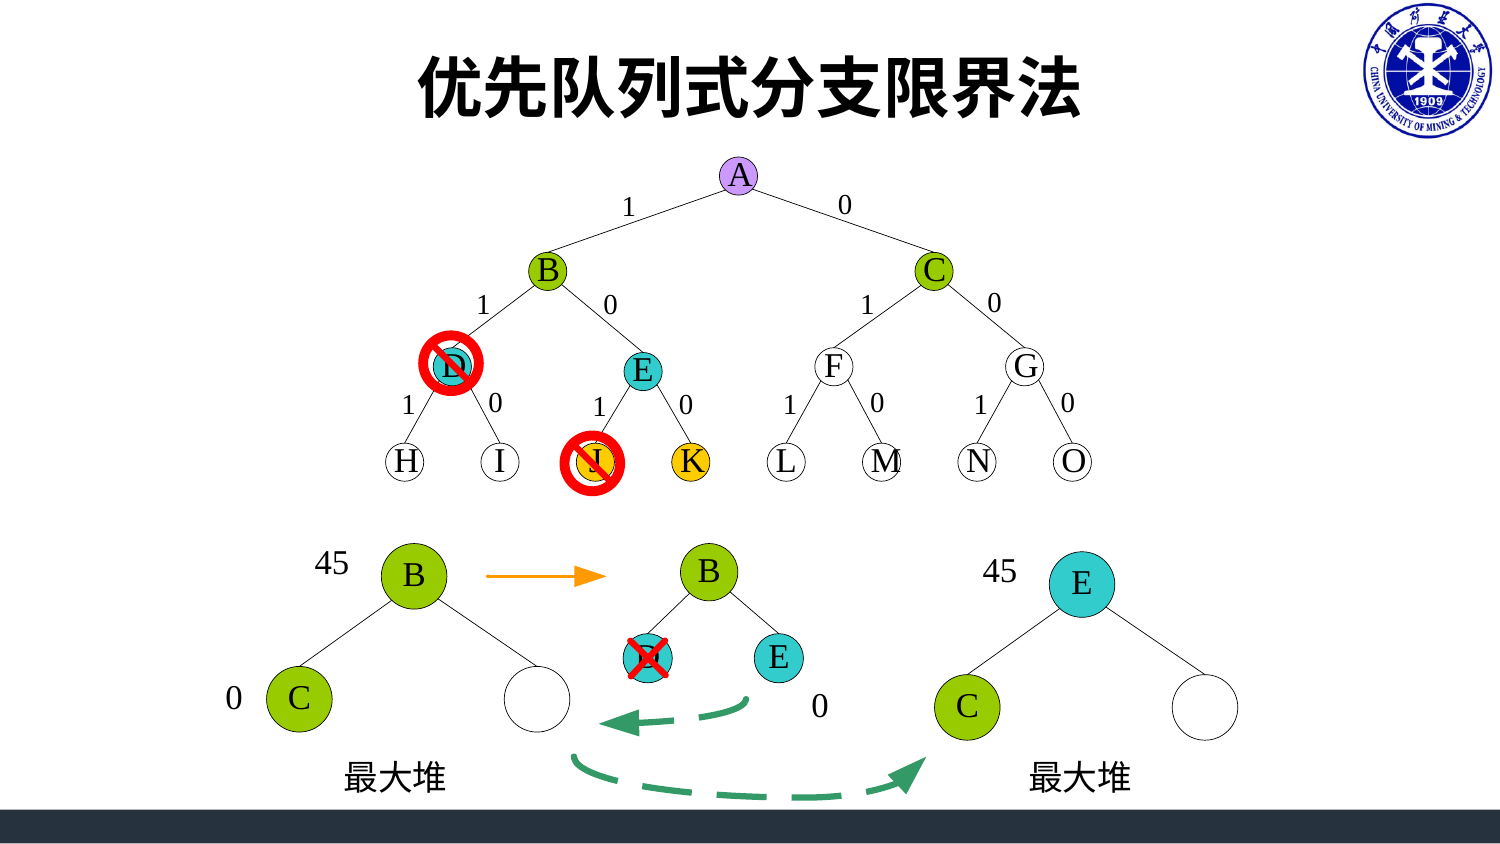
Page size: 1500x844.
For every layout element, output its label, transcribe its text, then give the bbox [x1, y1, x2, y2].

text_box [187, 151, 1243, 844]
picture [1355, 0, 1500, 141]
title 优先队列式分支限界法 [74, 33, 1426, 138]
